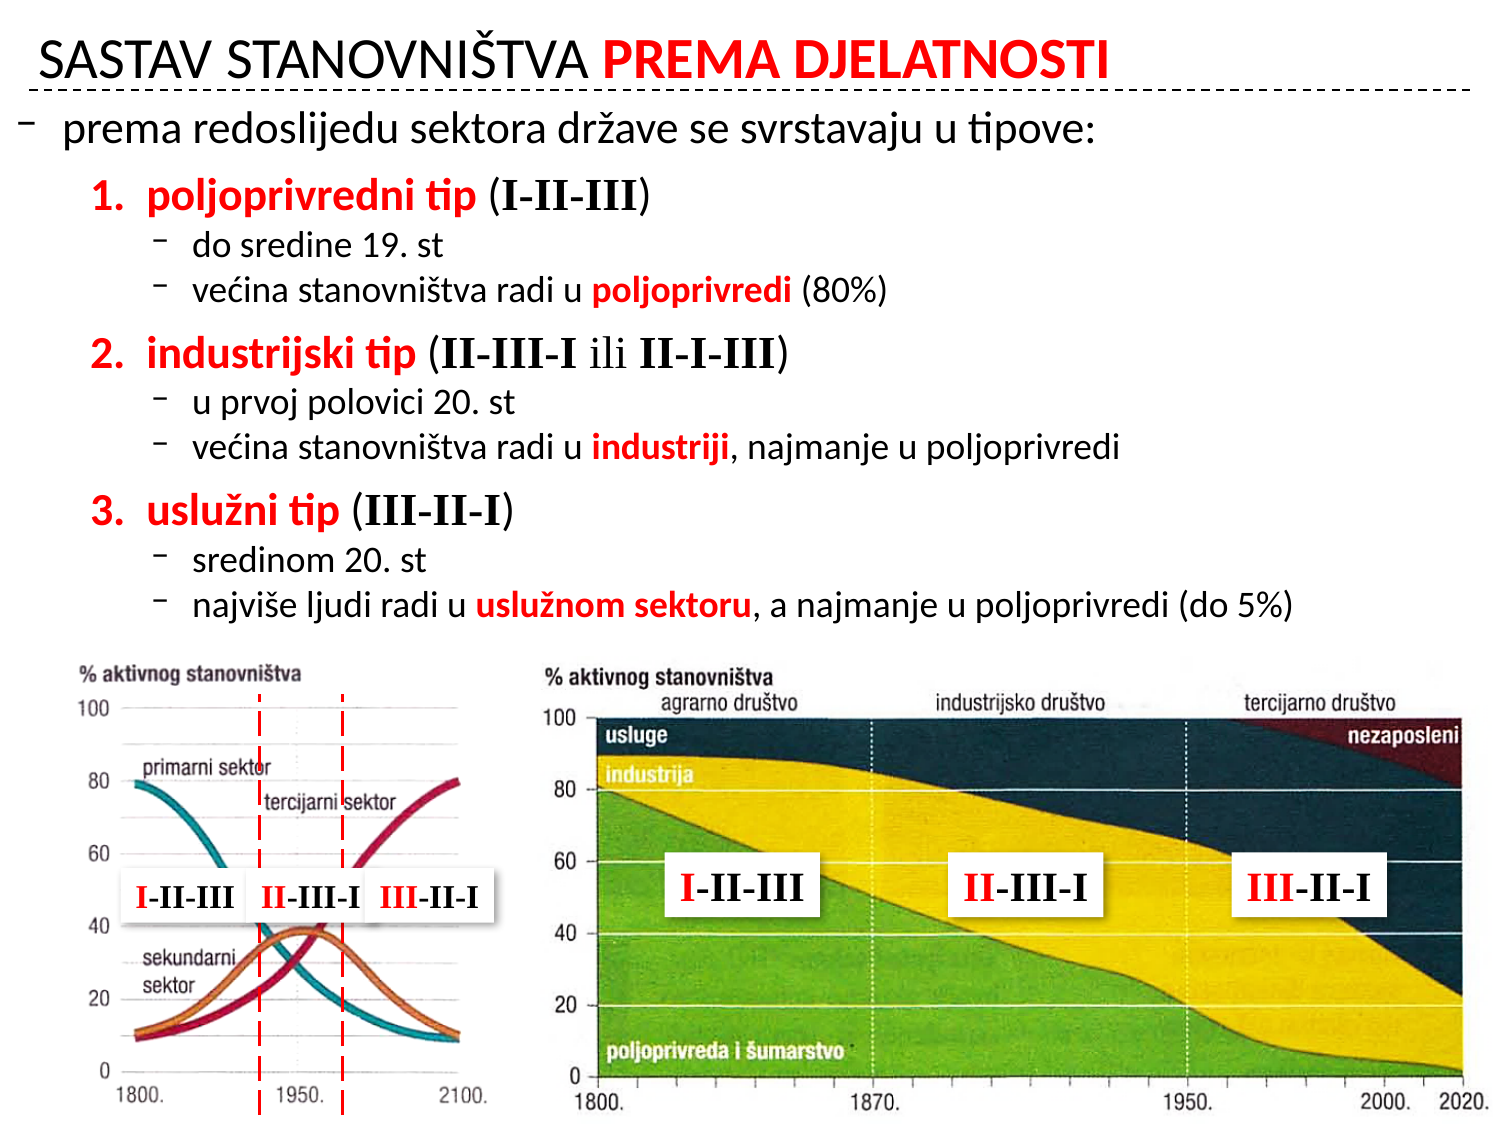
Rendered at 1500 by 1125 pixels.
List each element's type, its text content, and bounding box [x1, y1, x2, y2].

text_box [537, 656, 1493, 1124]
text_box prema redoslijedu sektora države se svrstavaju u tipove: poljoprivredni tip (I-II-III) do sredine 19. st većina stanovništva radi u poljoprivredi (80%) industrijski tip (II-III-I ili II-I-III) u prvoj polovici 20. st većina stanovništva radi u industriji, najmanje u poljoprivredi uslužni tip (III-II-I) sredinom 20. st najviše ljudi radi u uslužnom sektoru, a najmanje u poljoprivredi (do 5%) [0, 90, 1500, 657]
title SASTAV STANOVNIŠTVA PREMA DJELATNOSTI [23, 8, 1477, 90]
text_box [64, 656, 503, 1116]
